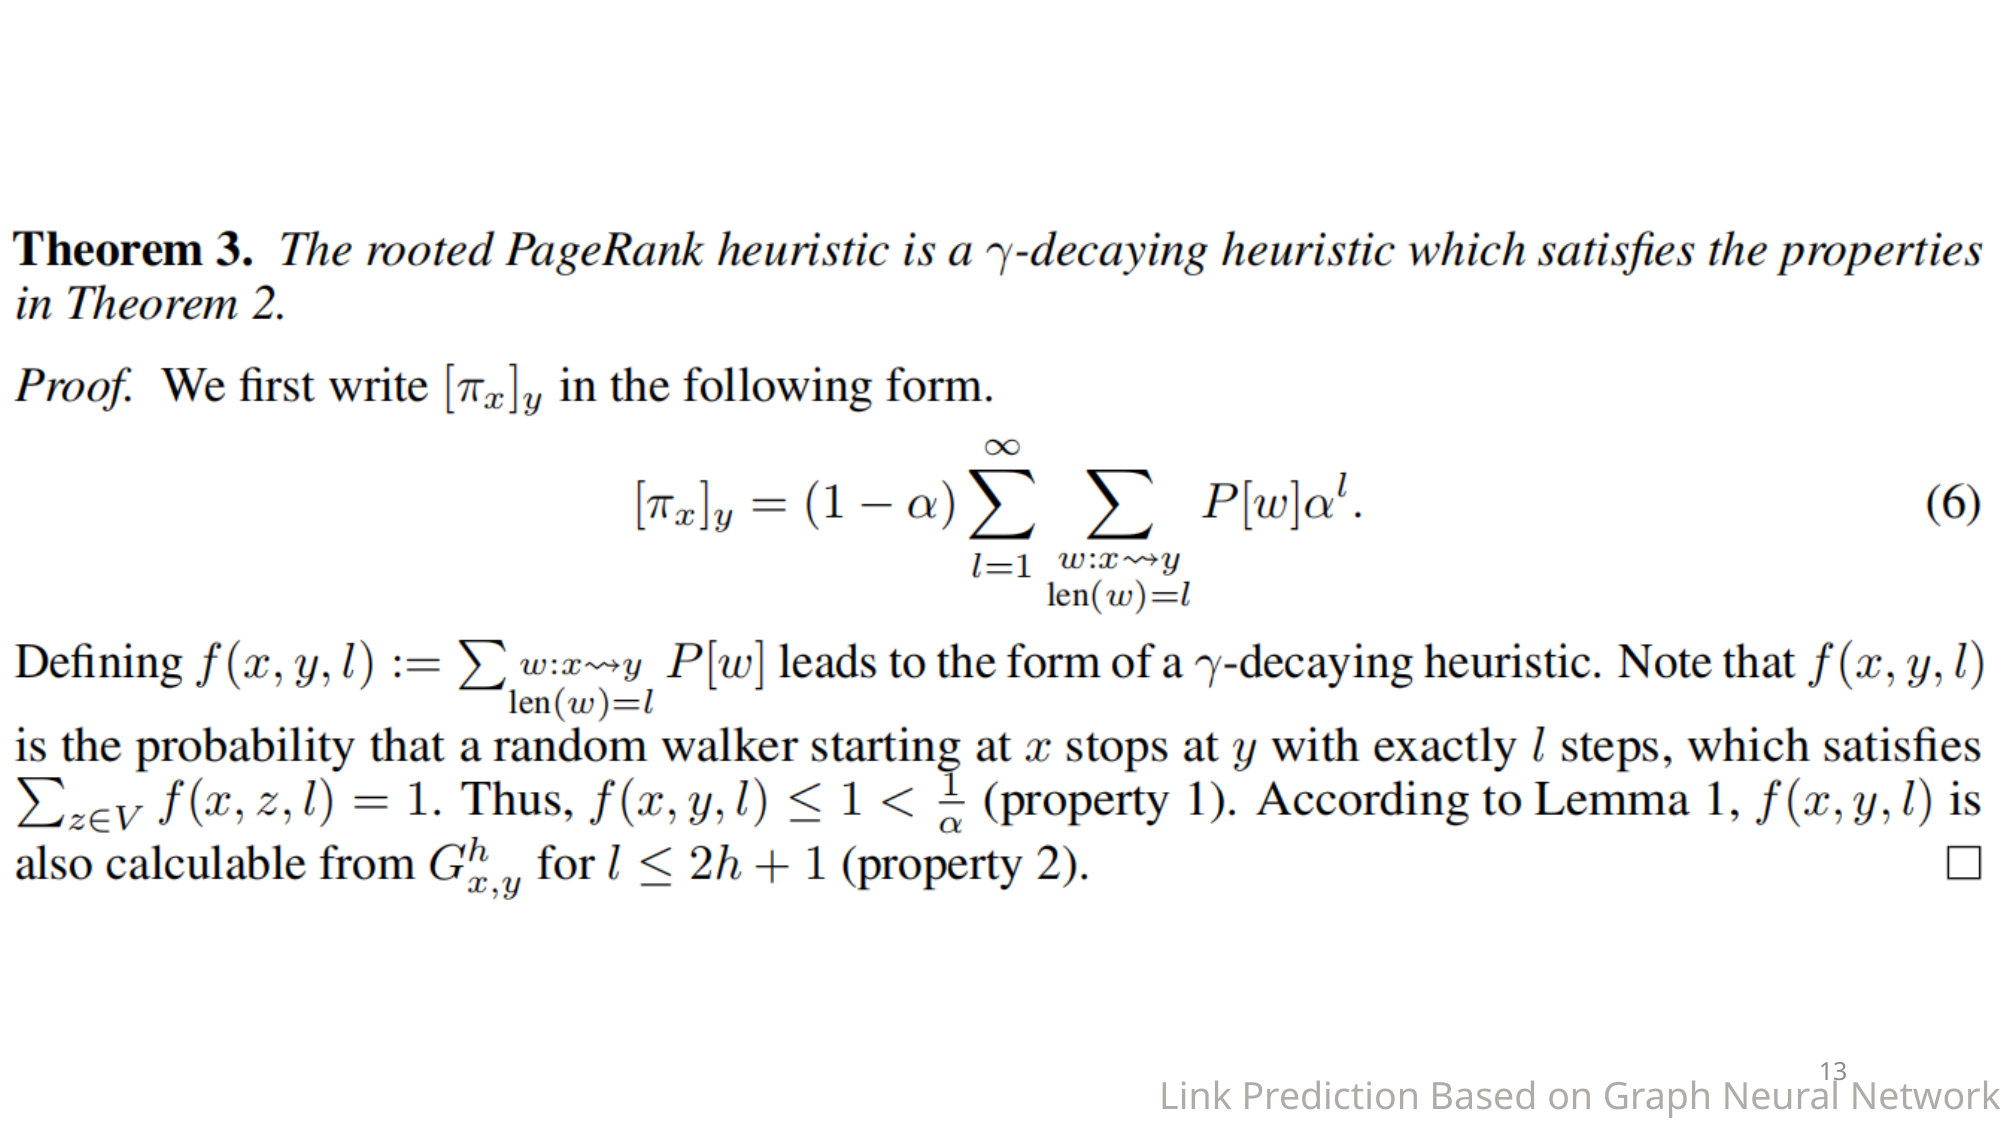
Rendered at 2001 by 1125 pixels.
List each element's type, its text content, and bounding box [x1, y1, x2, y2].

text_box Link Prediction Based on Graph Neural Networks [1144, 1064, 2000, 1125]
slide_number 13 [1412, 1042, 1863, 1103]
picture [0, 213, 2000, 912]
